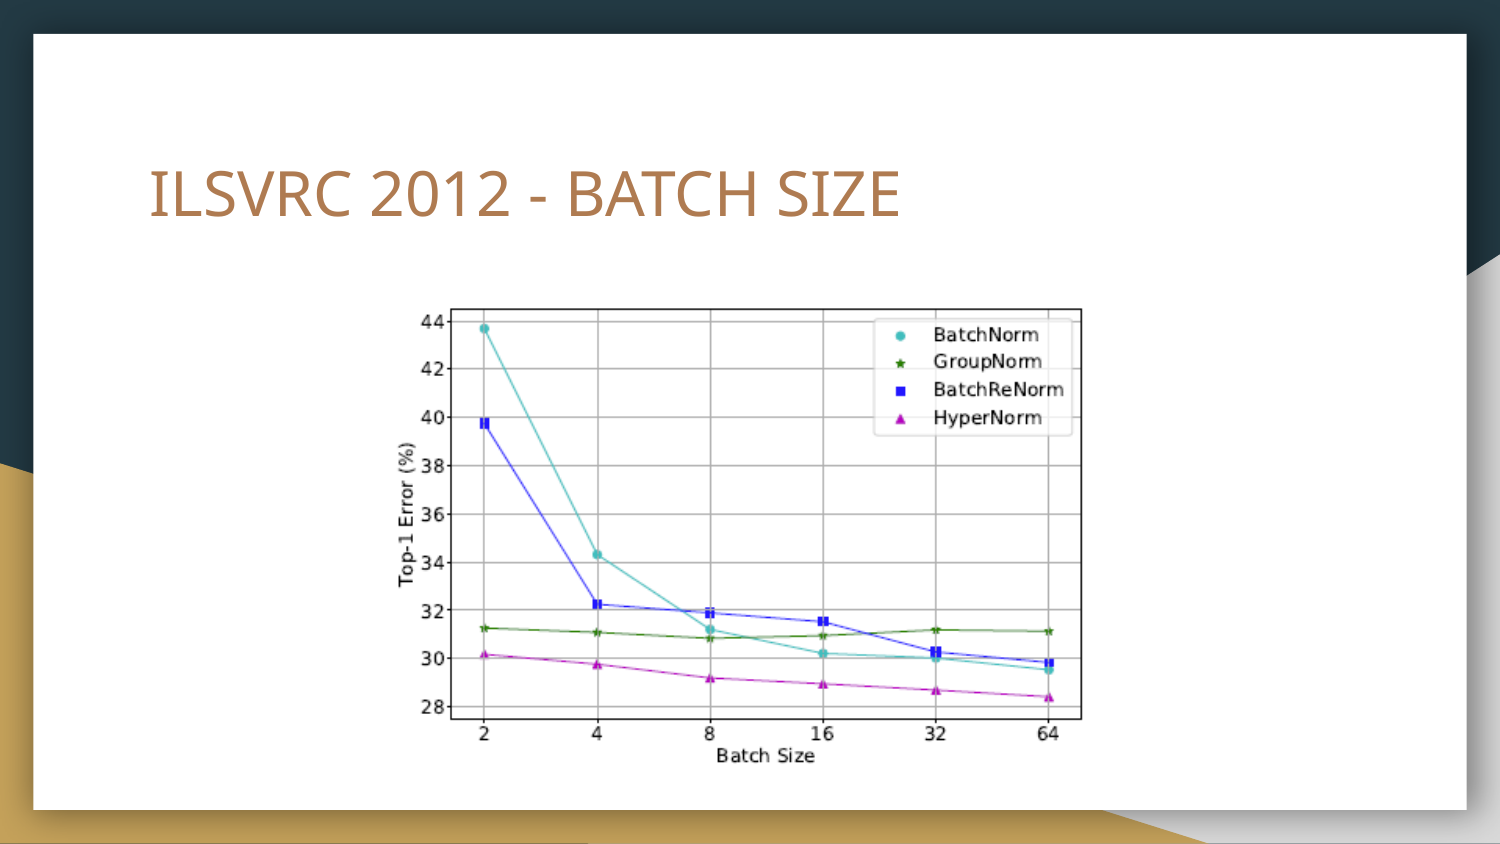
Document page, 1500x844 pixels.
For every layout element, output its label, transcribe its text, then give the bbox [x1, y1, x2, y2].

title ILSVRC 2012 - BATCH SIZE [134, 138, 1366, 296]
picture [377, 303, 1123, 775]
